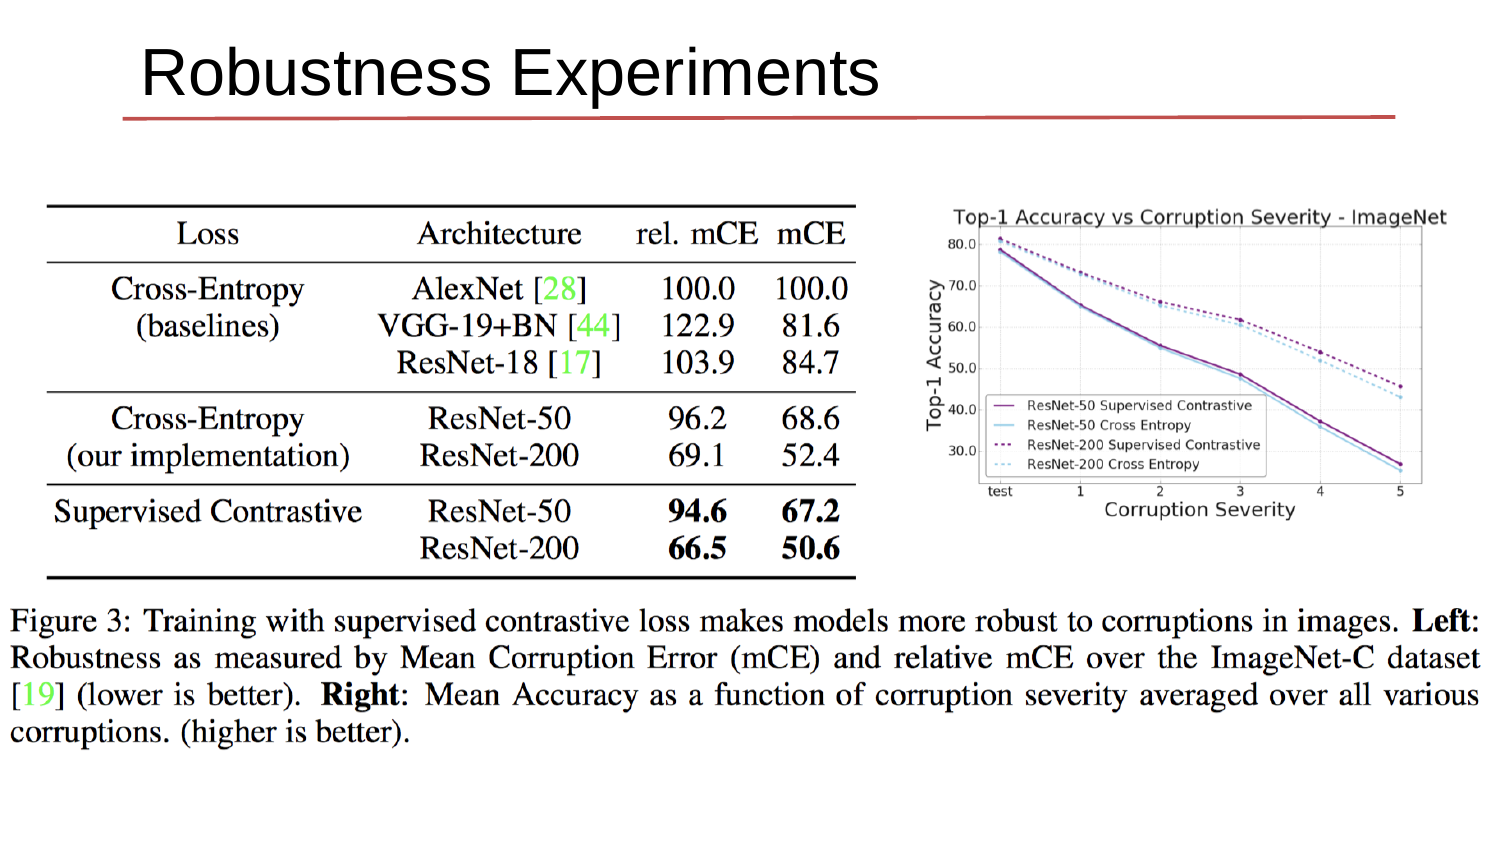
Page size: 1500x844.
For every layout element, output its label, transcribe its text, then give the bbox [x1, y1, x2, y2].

picture [0, 161, 1500, 774]
text_box Robustness Experiments [125, 21, 897, 115]
